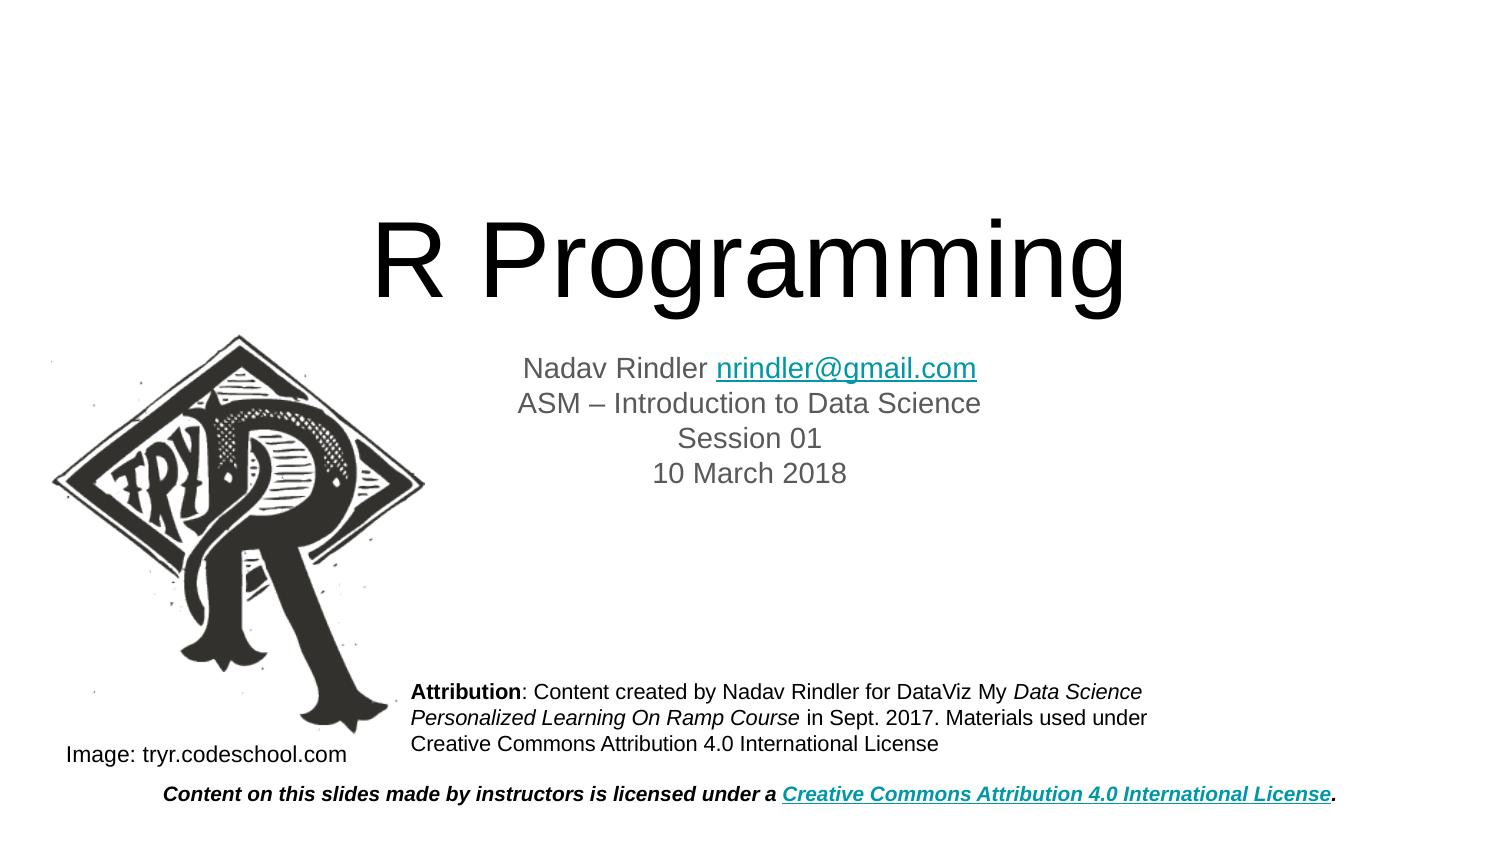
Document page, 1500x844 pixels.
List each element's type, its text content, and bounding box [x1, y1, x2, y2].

picture [50, 334, 425, 734]
text_box Attribution: Content created by Nadav Rindler for DataViz My Data Science Personalized Learning On Ramp Course in Sept. 2017. Materials used under Creative Commons Attribution 4.0 International License [395, 669, 1216, 764]
subtitle Nadav Rindler nrindler@gmail.com ASM – Introduction to Data Science Session 01 10 March 2018 [427, 334, 1449, 516]
text_box Image: tryr.codeschool.com [51, 741, 396, 775]
title R Programming [51, 122, 1449, 334]
